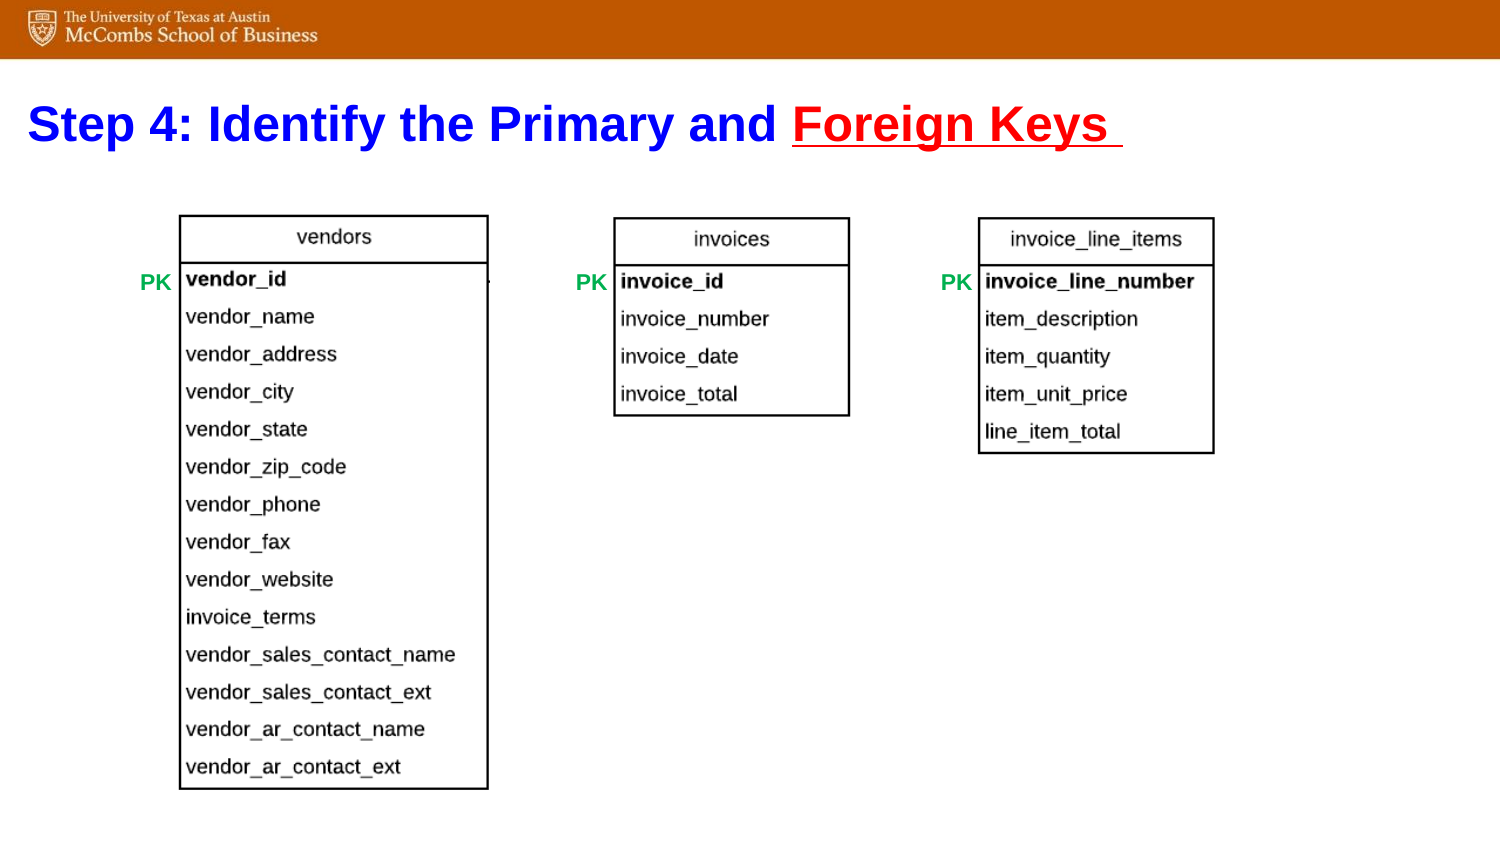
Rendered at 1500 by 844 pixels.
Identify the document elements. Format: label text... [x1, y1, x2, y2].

text_box Step 4: Identify the Primary and Foreign Keys [12, 84, 1500, 160]
text_box PK [125, 260, 159, 303]
picture [0, 0, 1500, 844]
